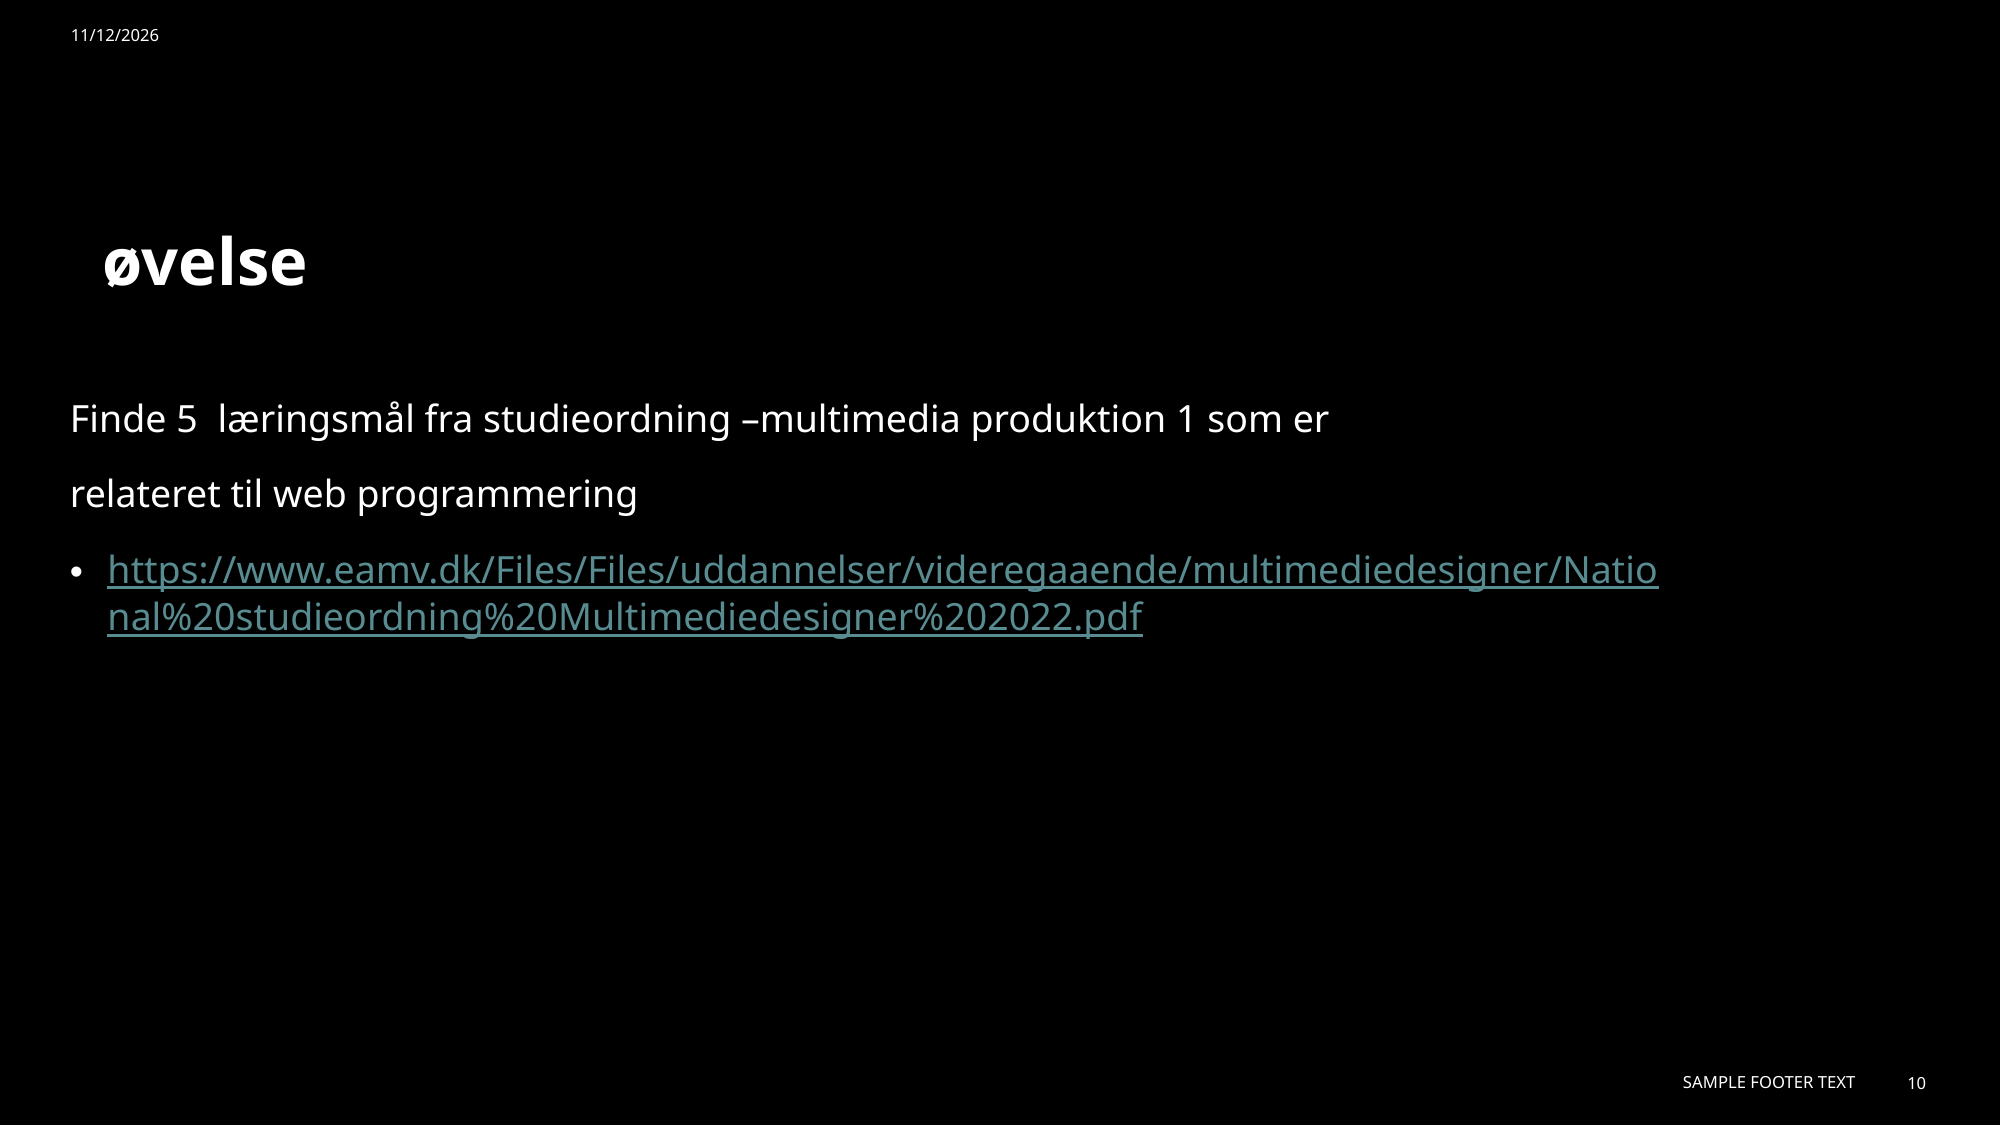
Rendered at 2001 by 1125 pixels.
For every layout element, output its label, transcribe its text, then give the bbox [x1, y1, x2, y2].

list Finde 5 læringsmål fra studieordning –multimedia produktion 1 som er relateret til web programmering https://www.eamv.dk/Files/Files/uddannelser/videregaaende/multimediedesigner/National%20studieordning%20Multimediedesigner%202022.pdf [55, 378, 1689, 1014]
slide_number 10 [1870, 1054, 1942, 1114]
footer Sample Footer Text [1204, 1053, 1871, 1114]
title øvelse [87, 219, 1721, 456]
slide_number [55, 10, 506, 63]
